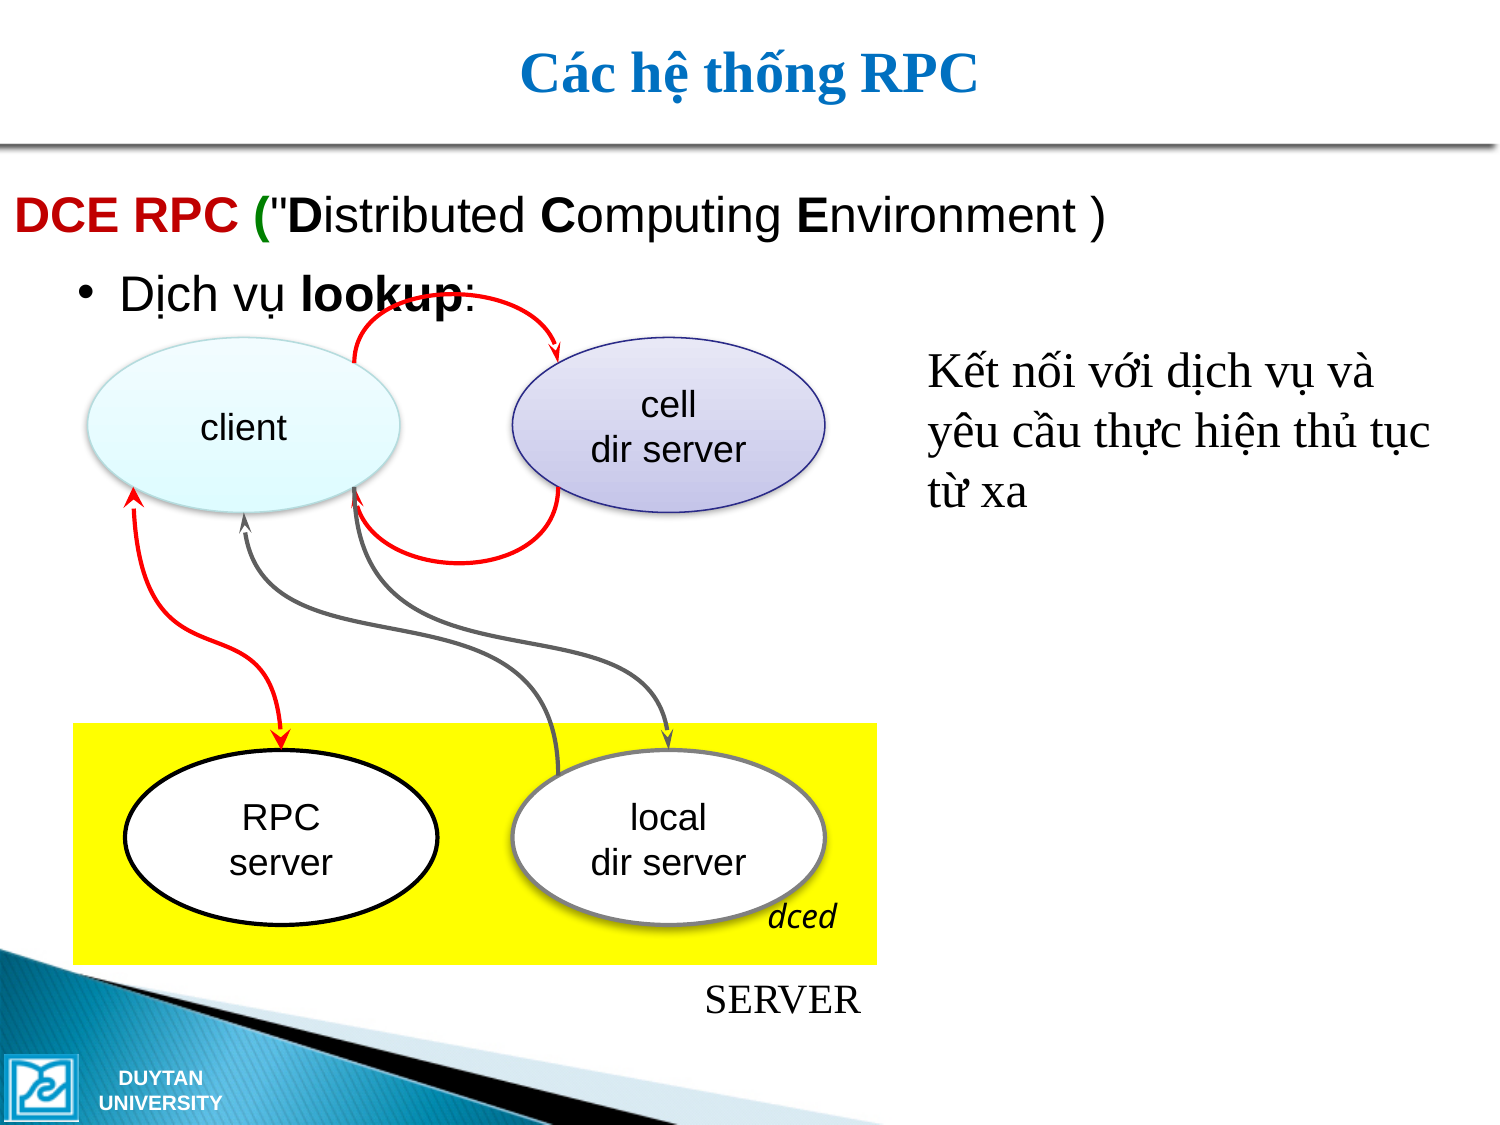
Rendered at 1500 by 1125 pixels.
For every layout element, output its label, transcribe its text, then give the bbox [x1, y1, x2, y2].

text_box DUYTAN UNIVERSITY [81, 1057, 243, 1122]
text_box cell dir server [511, 336, 826, 514]
picture [25, 1083, 66, 1108]
picture [43, 1065, 66, 1096]
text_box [381, 460, 642, 777]
text_box local dir server [512, 750, 825, 925]
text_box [271, 486, 531, 802]
text_box SERVER [689, 964, 876, 1030]
text_box dced [752, 887, 853, 943]
text_box Các hệ thống RPC [74, 12, 1425, 125]
text_box Dịch vụ lookup: [62, 254, 1413, 374]
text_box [77, 544, 337, 693]
text_box client [86, 336, 401, 514]
text_box RPC server [124, 750, 438, 925]
text_box [75, 724, 875, 963]
text_box DCE RPC ("Distributed Computing Environment ) [0, 174, 1388, 250]
picture [0, 0, 1500, 1125]
text_box Kết nối với dịch vụ và yêu cầu thực hiện thủ tục từ xa [912, 329, 1463, 585]
